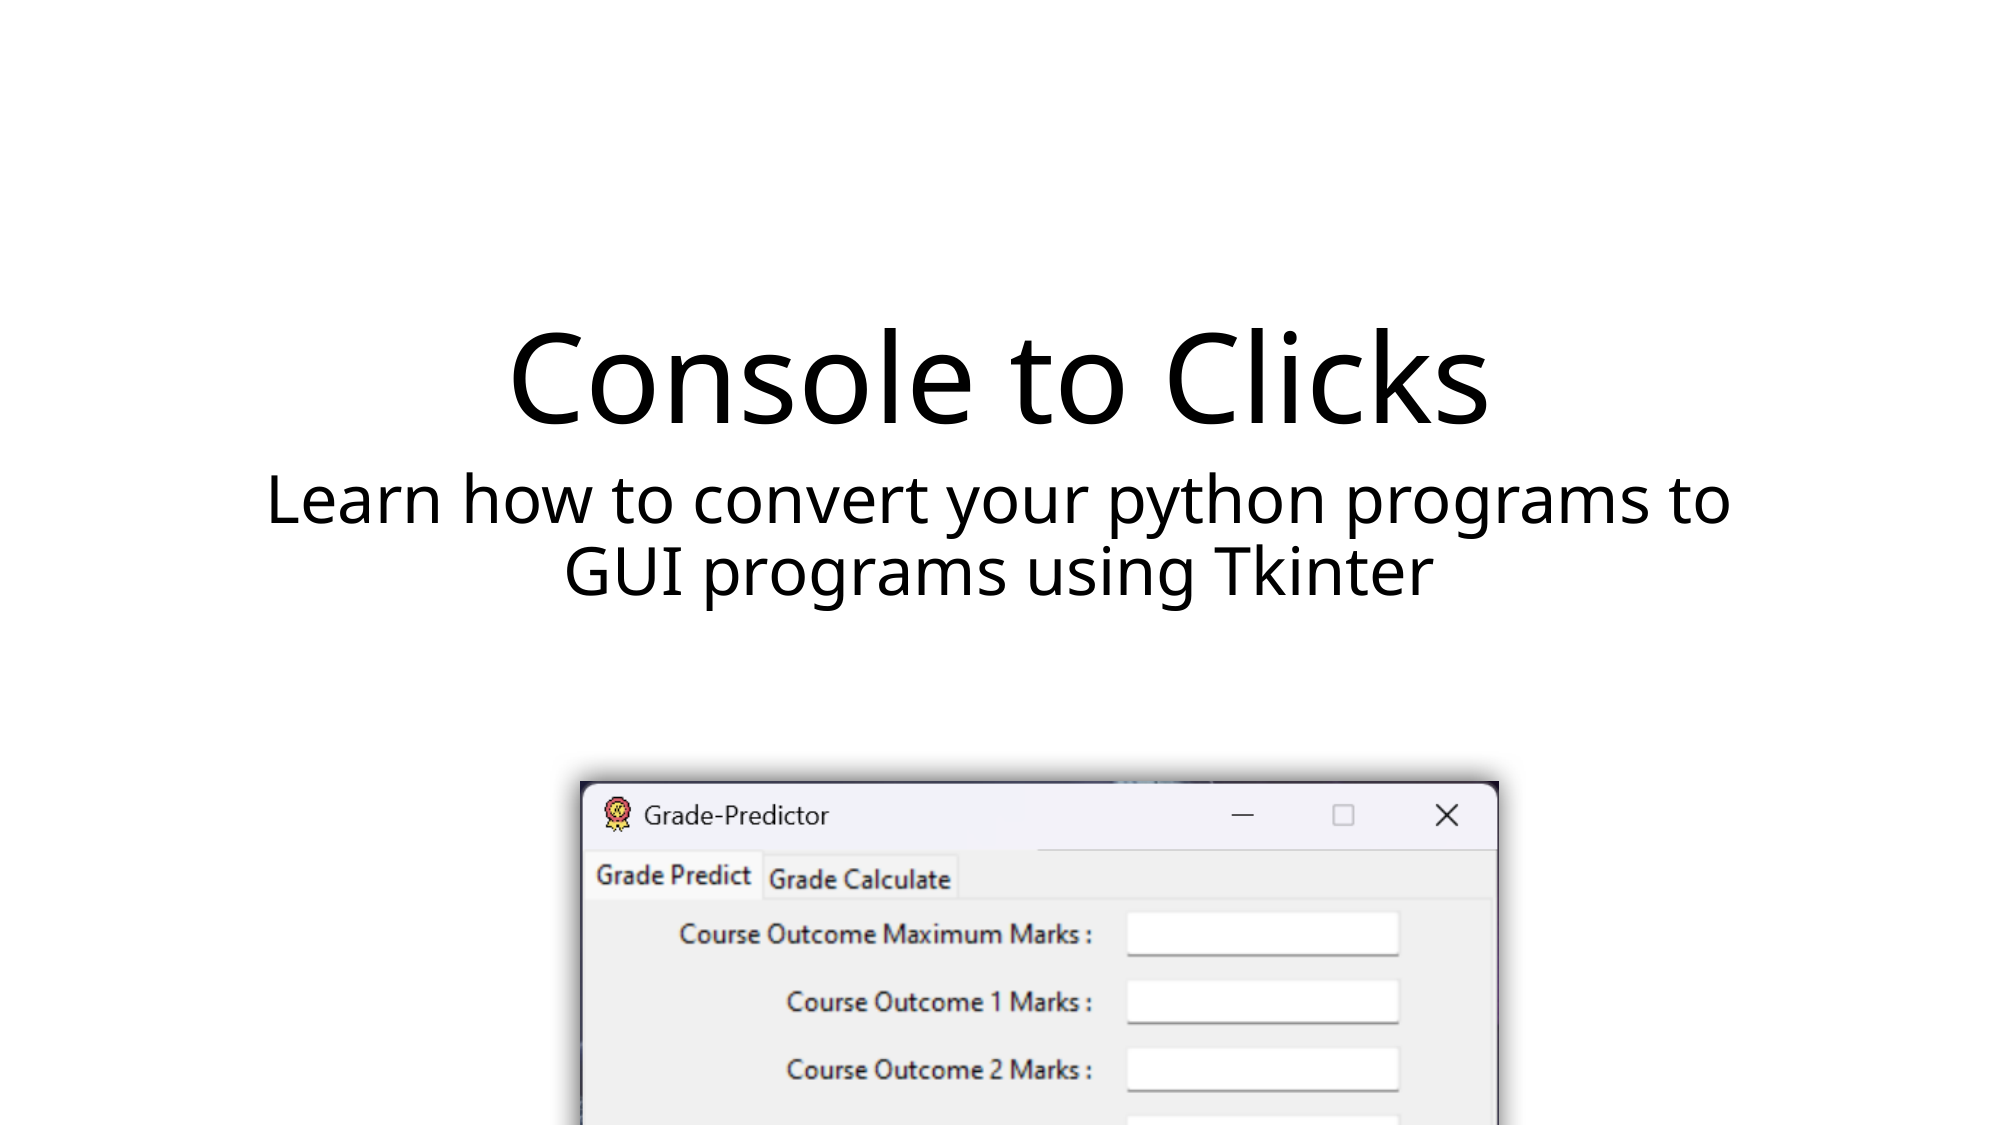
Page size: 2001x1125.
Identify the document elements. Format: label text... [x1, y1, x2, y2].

title Console to Clicks [249, 66, 1750, 458]
subtitle Learn how to convert your python programs to GUI programs using Tkinter [249, 458, 1750, 730]
picture [580, 780, 1499, 1125]
